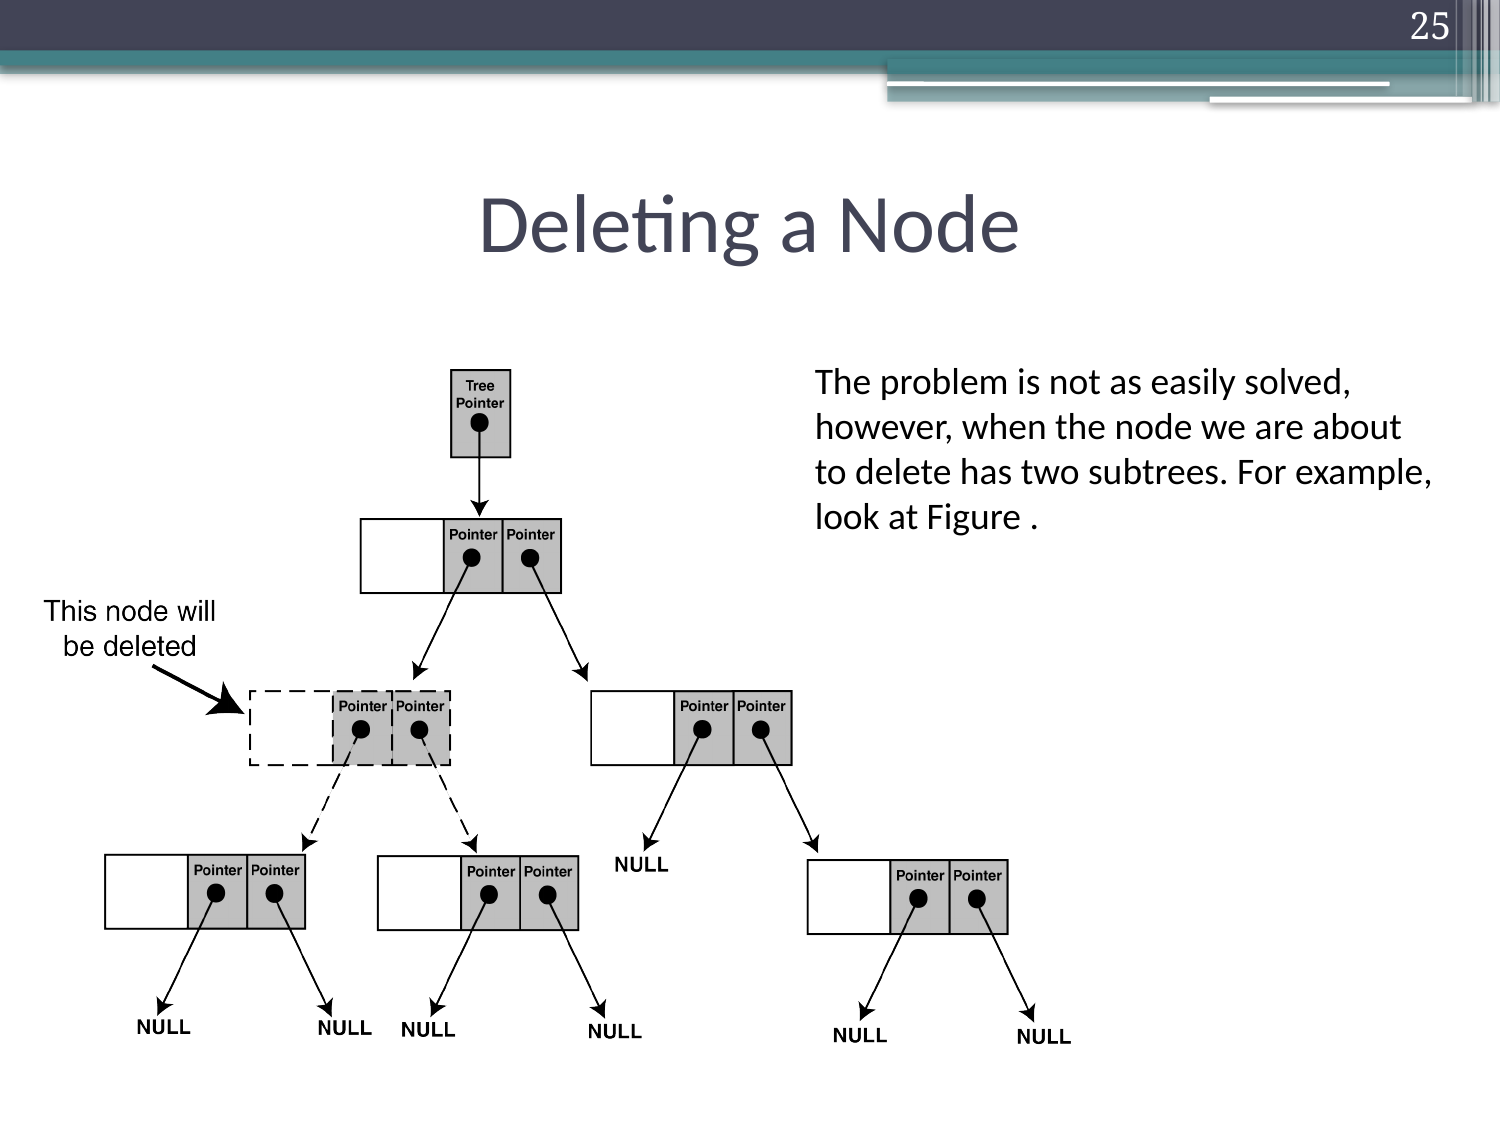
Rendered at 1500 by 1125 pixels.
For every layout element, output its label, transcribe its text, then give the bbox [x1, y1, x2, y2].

title Deleting a Node [75, 131, 1425, 307]
picture [35, 369, 1101, 1065]
slide_number 25 [1341, 0, 1466, 61]
text_box The problem is not as easily solved, however, when the node we are about to delete has two subtrees. For example, look at Figure . [800, 349, 1450, 545]
